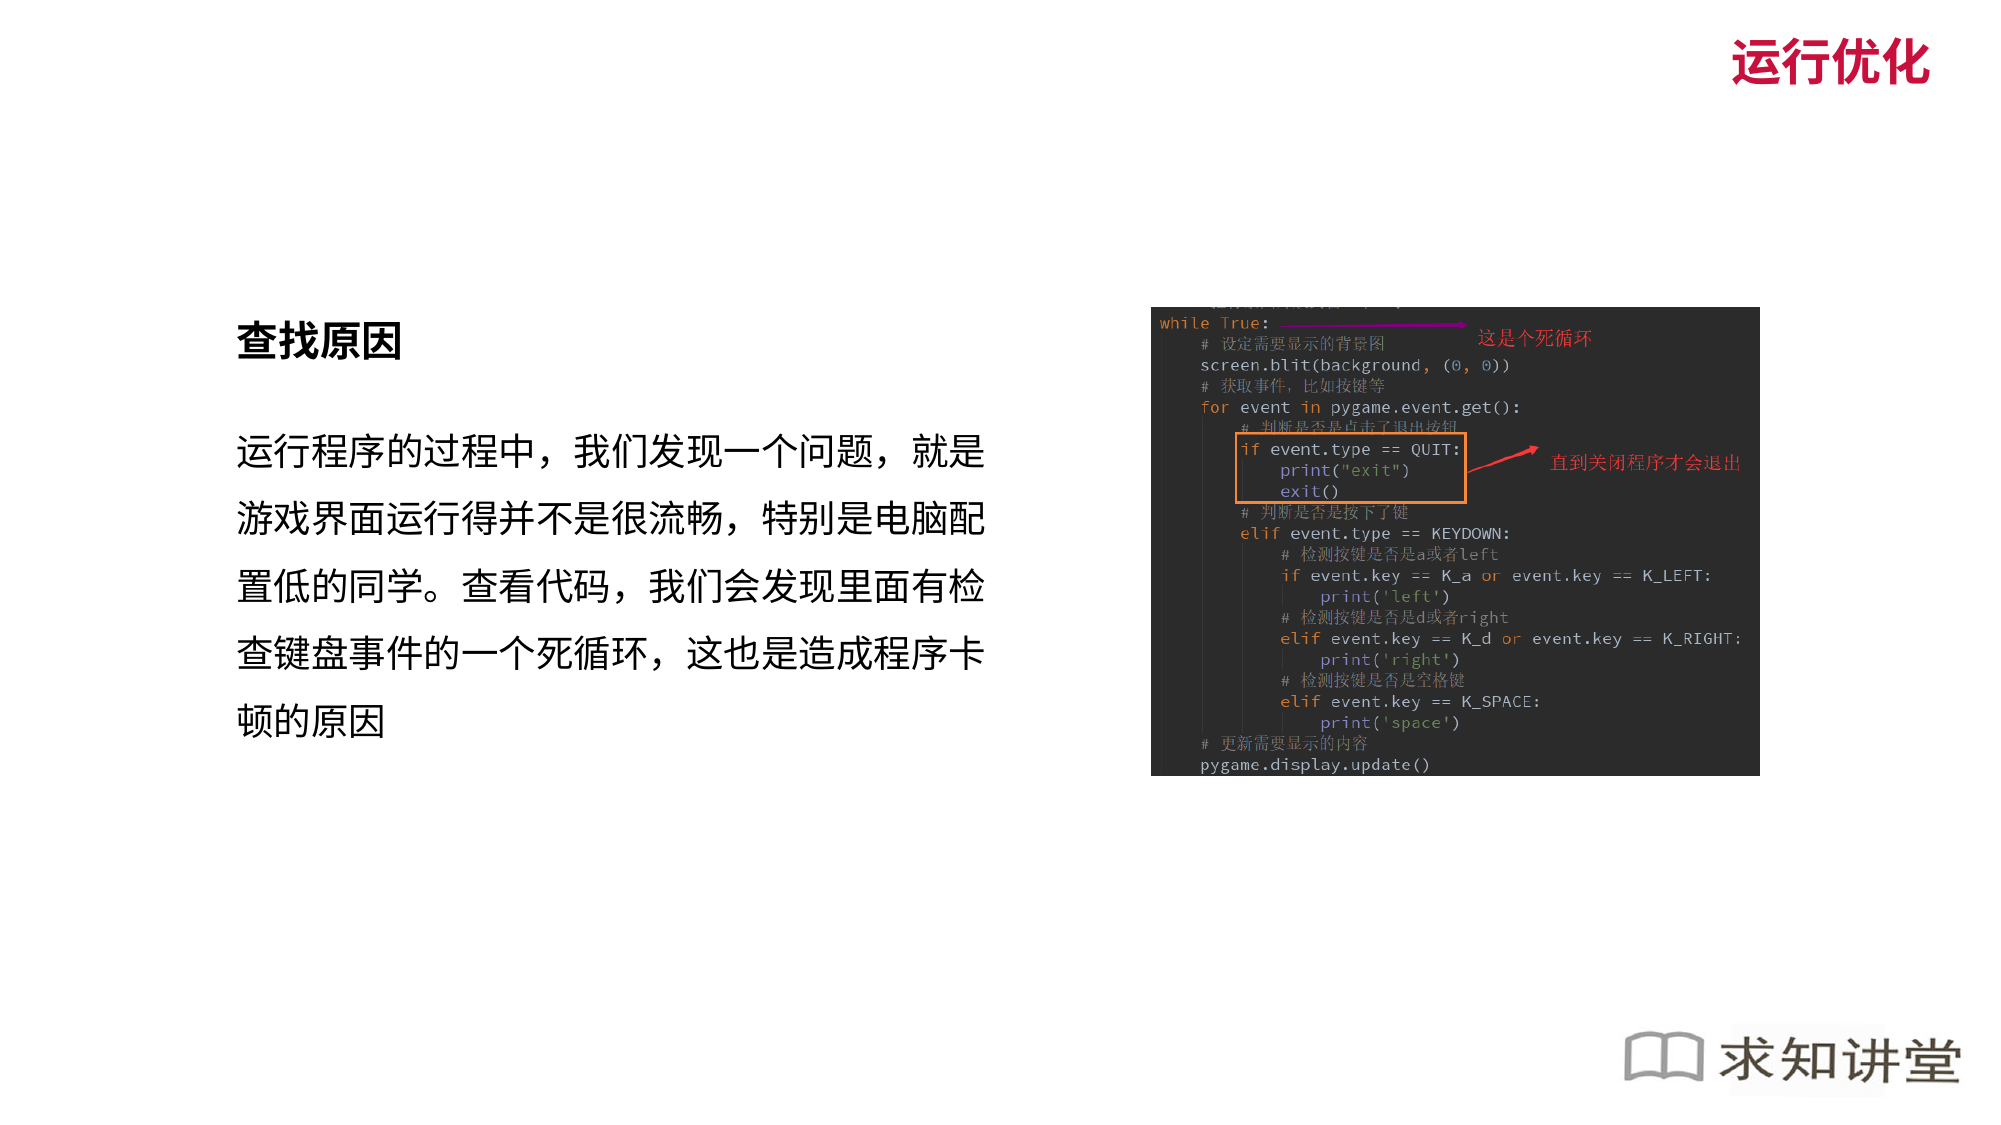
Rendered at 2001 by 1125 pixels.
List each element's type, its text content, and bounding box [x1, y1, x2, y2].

picture [0, 0, 2001, 1125]
list 运行程序的过程中，我们发现一个问题，就是游戏界面运行得并不是很流畅，特别是电脑配置低的同学。查看代码，我们会发现里面有检查键盘事件的一个死循环，这也是造成程序卡顿的原因 [221, 398, 1034, 776]
list 查找原因 [221, 313, 1034, 398]
list 运行优化 [999, 29, 1947, 91]
